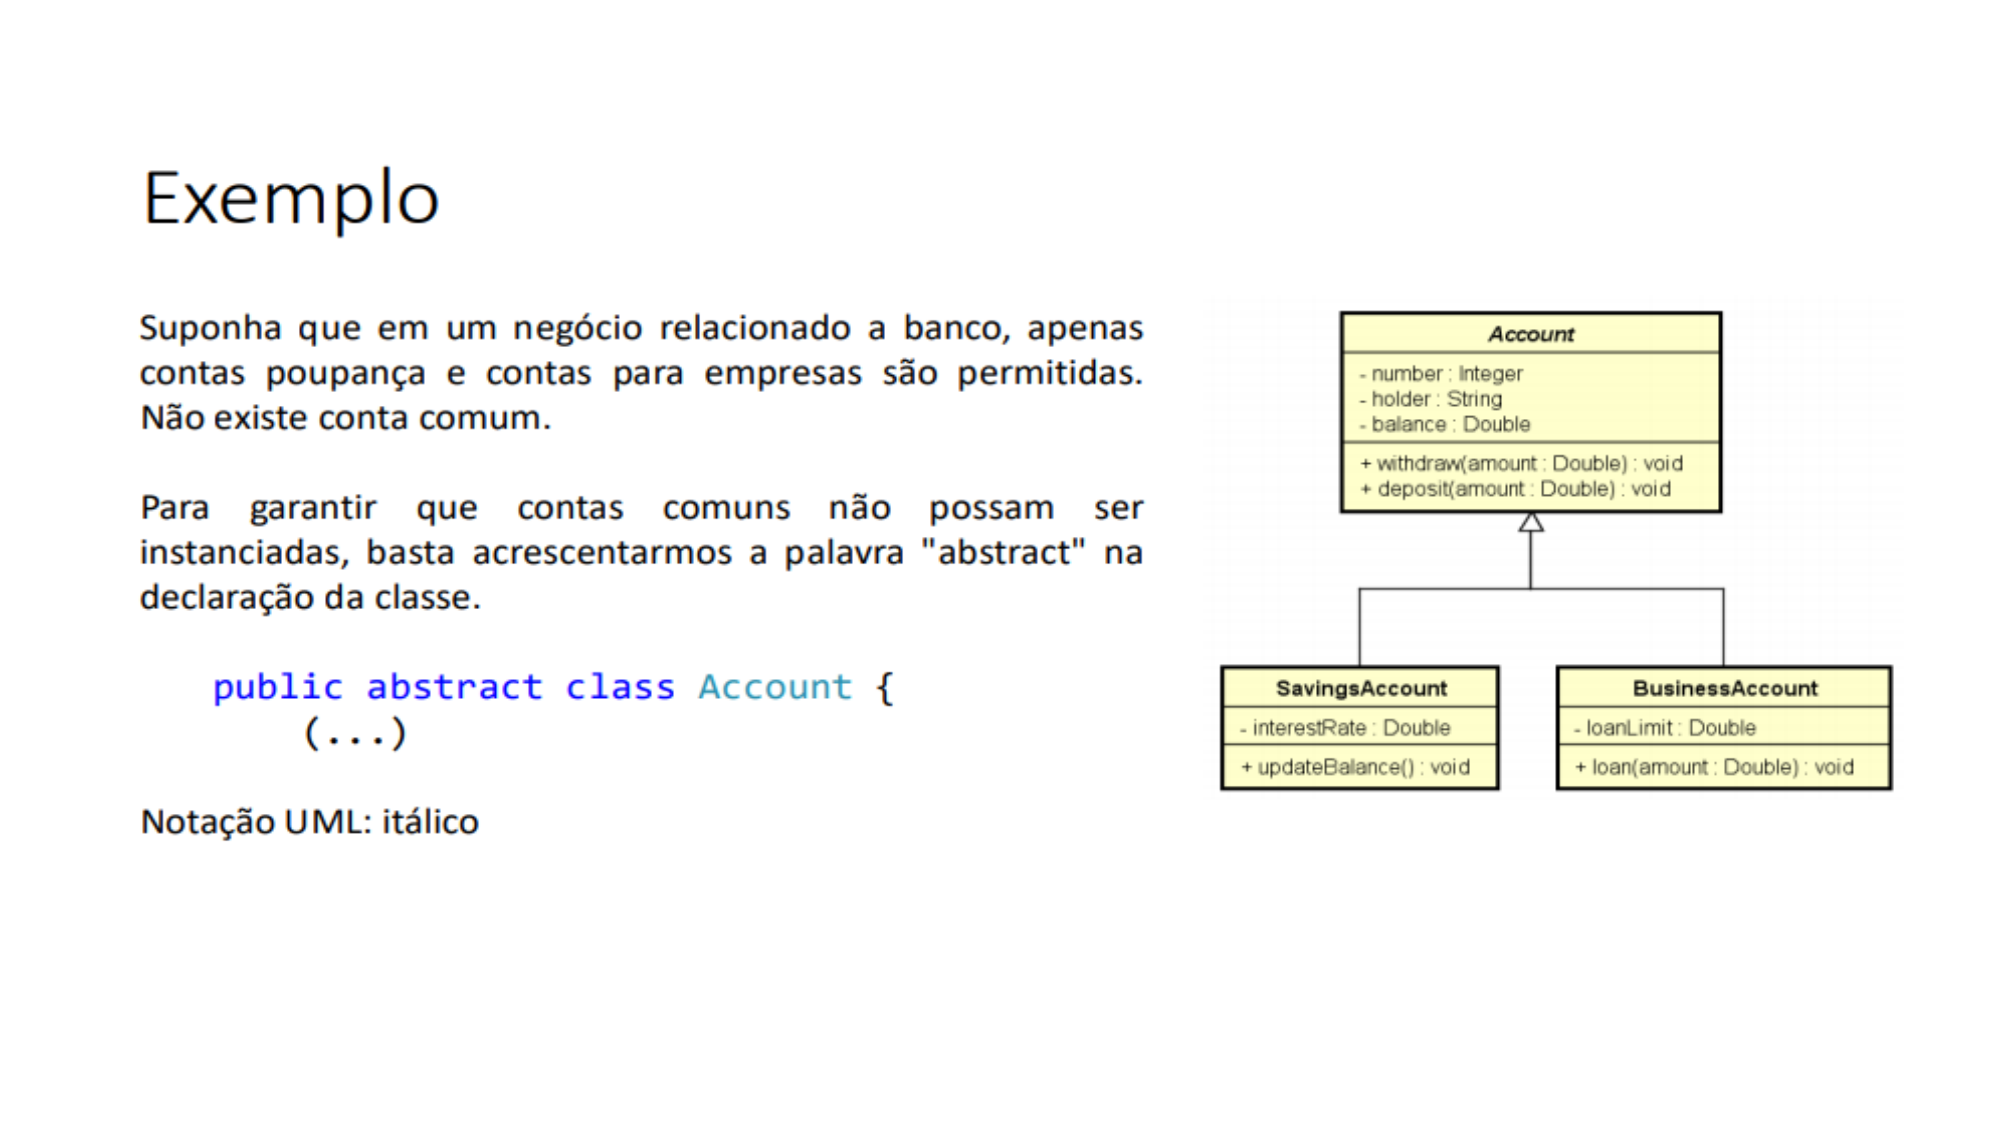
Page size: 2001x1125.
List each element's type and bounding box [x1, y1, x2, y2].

picture [85, 113, 1904, 886]
